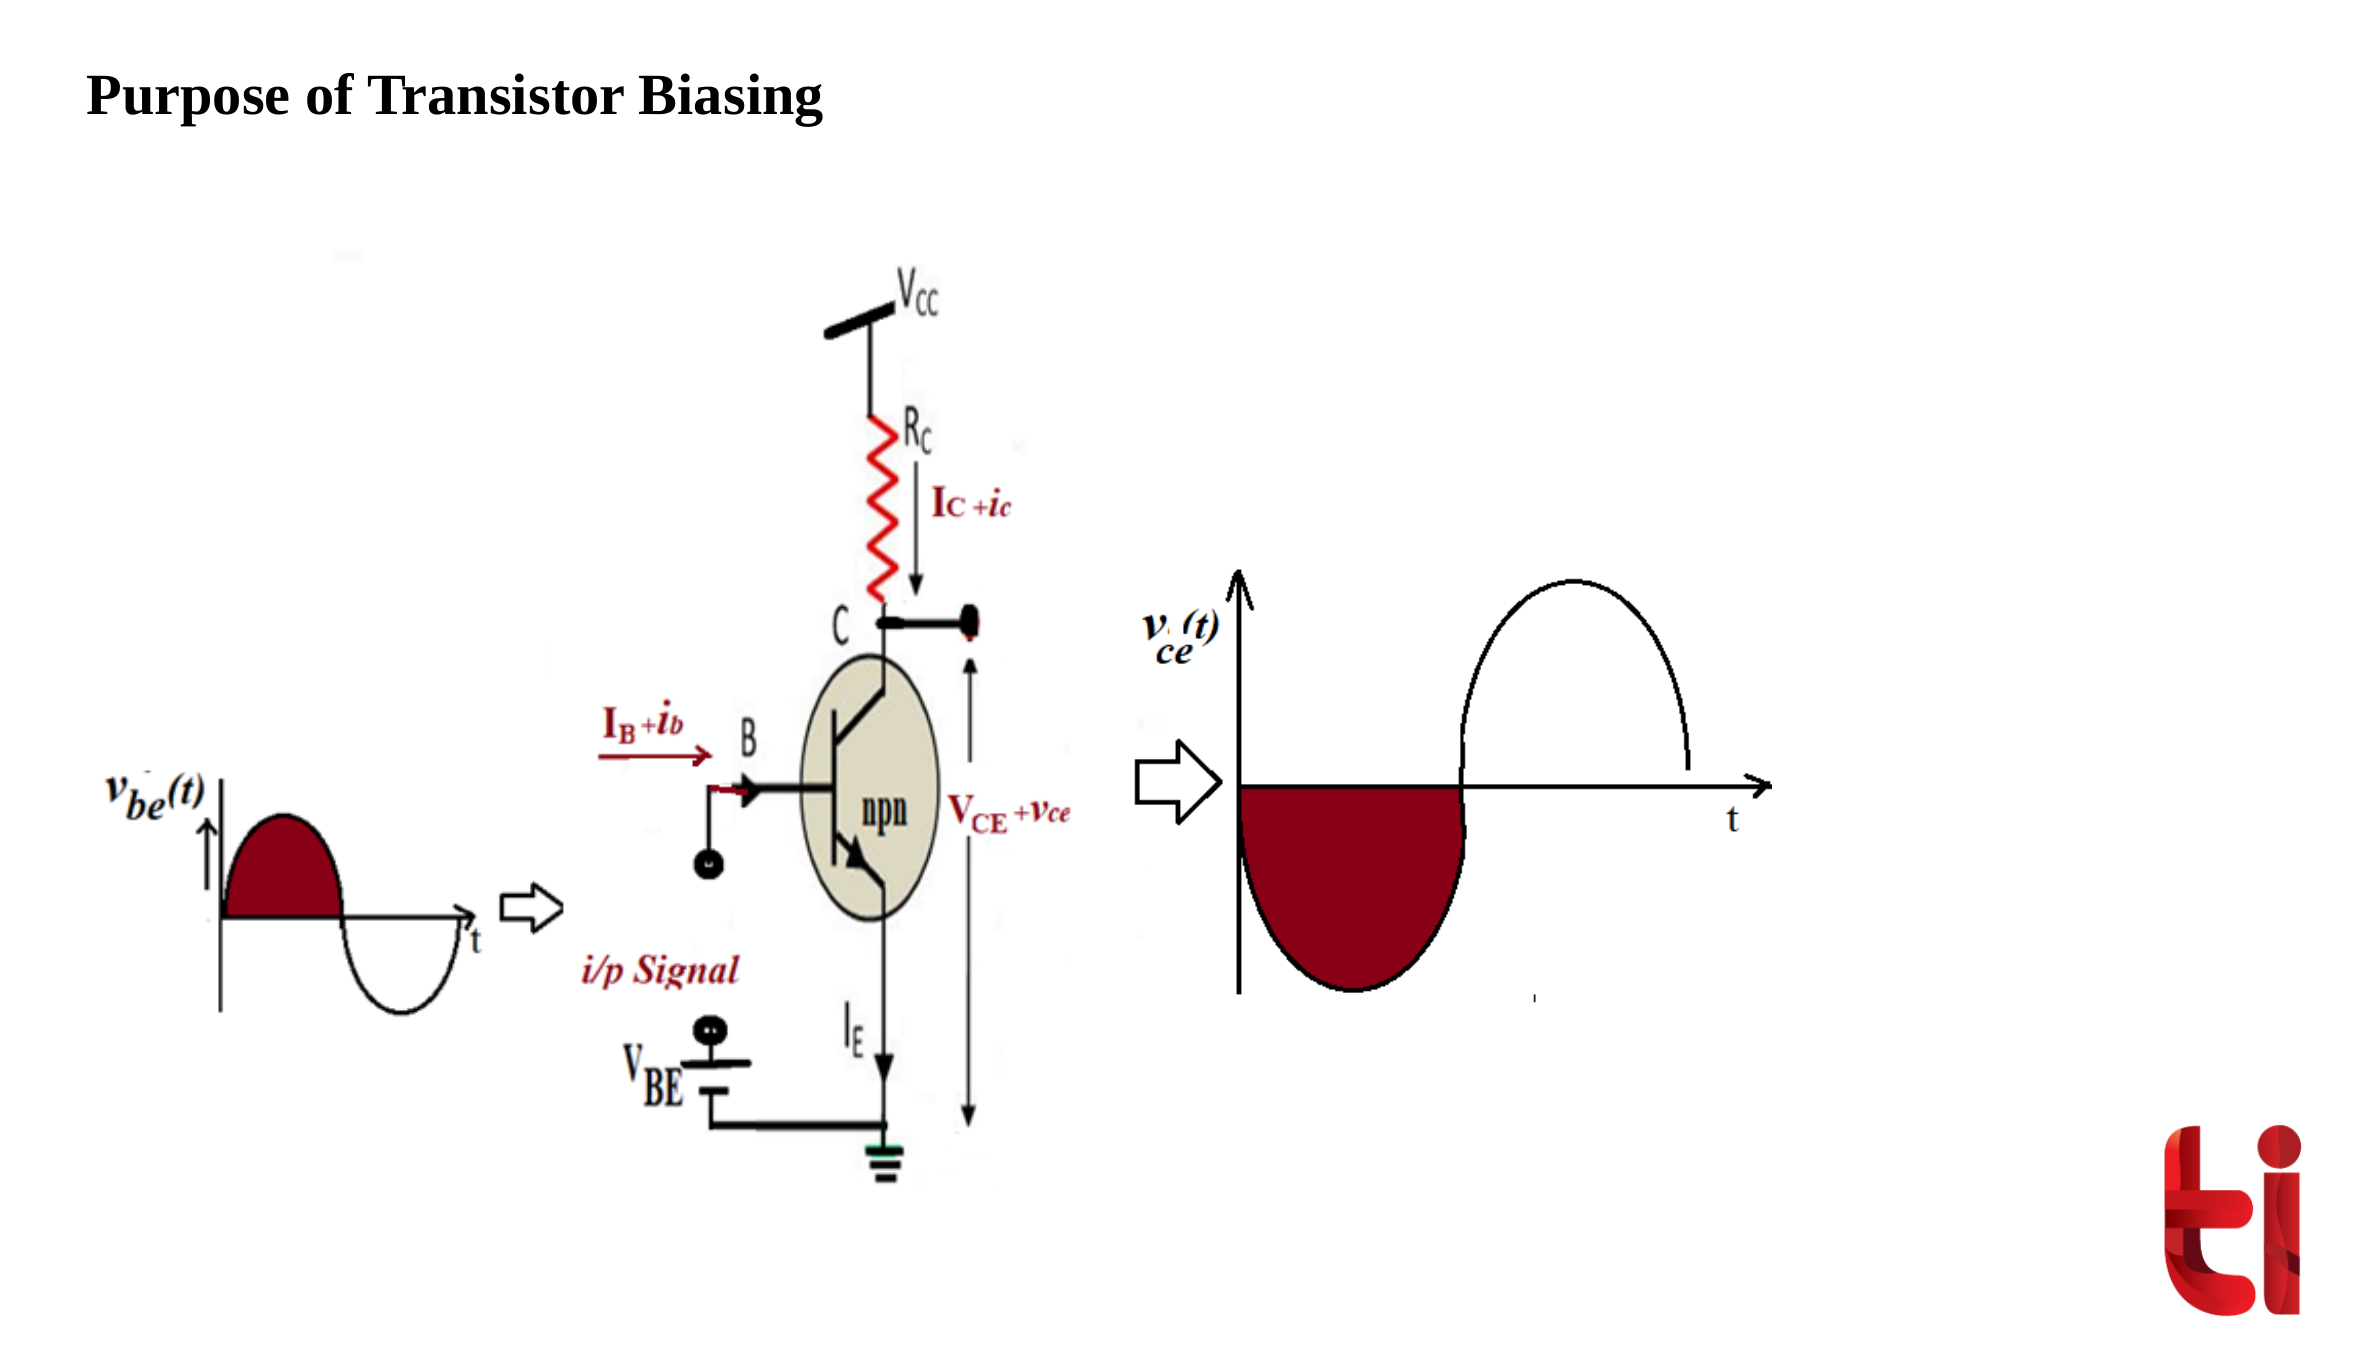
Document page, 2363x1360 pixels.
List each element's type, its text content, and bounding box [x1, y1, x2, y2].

picture [1117, 537, 1772, 1004]
picture [96, 244, 1085, 1213]
title Purpose of Transistor Biasing [6, 0, 905, 182]
picture [2136, 1106, 2334, 1334]
